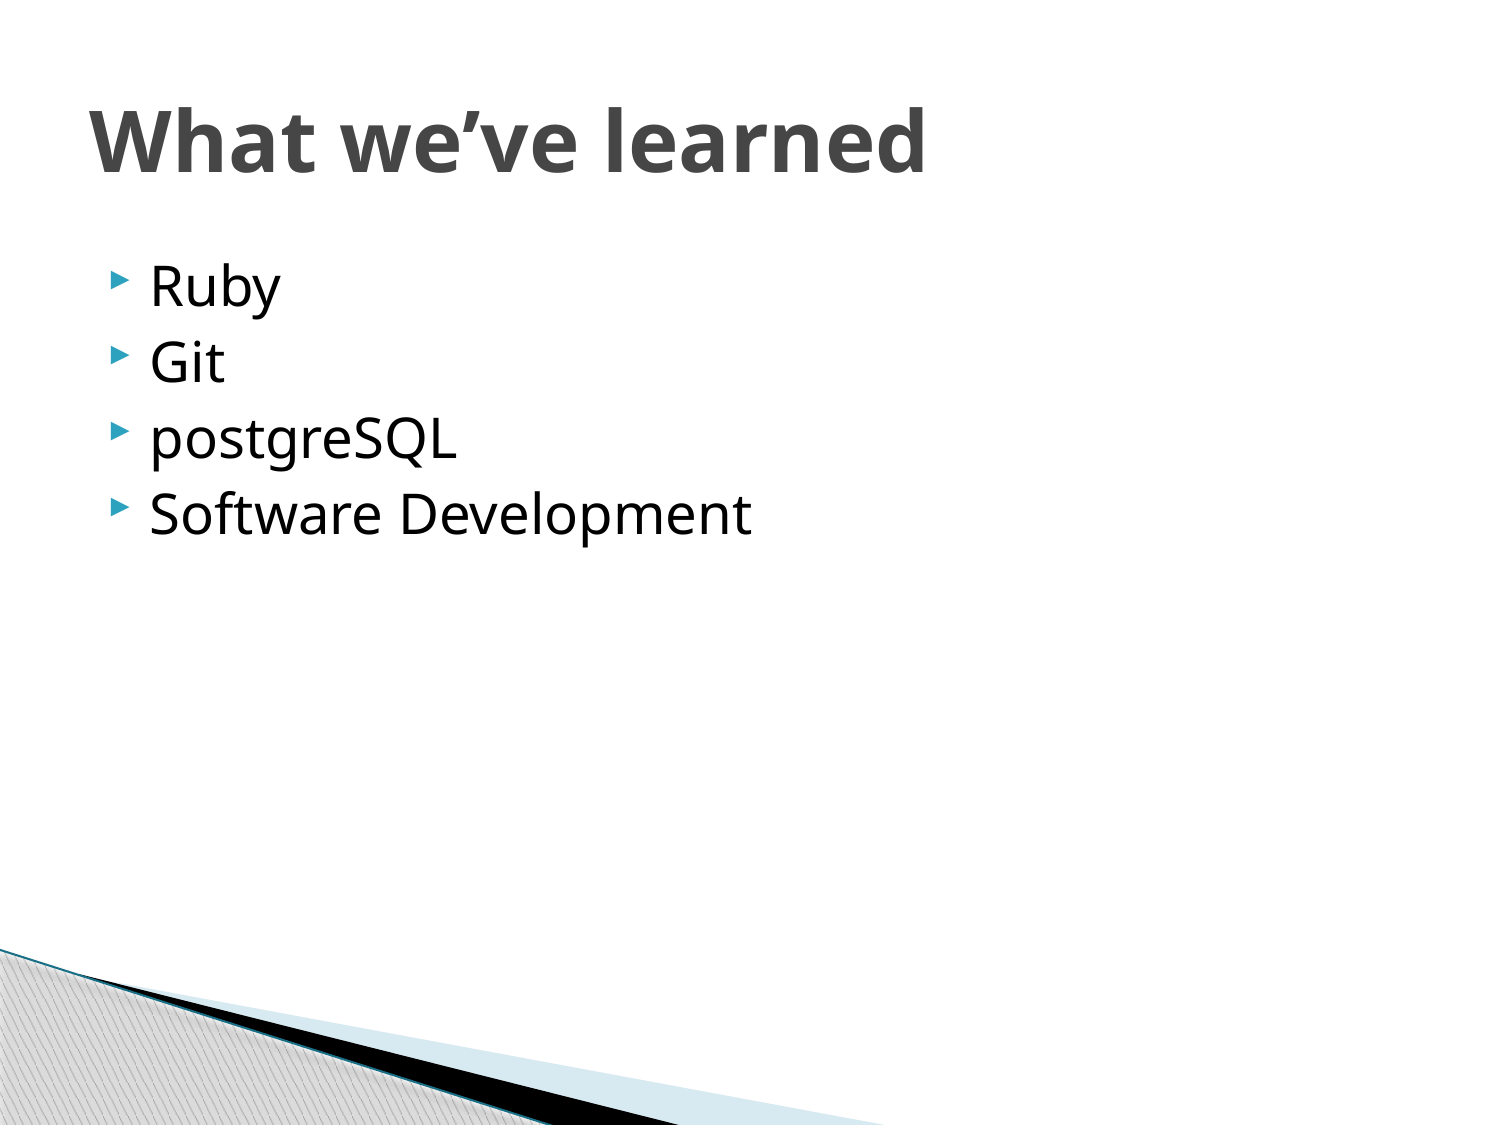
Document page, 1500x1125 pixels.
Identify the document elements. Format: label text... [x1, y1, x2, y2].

list Ruby Git postgreSQL Software Development [75, 243, 1425, 986]
title What we’ve learned [75, 45, 1425, 233]
